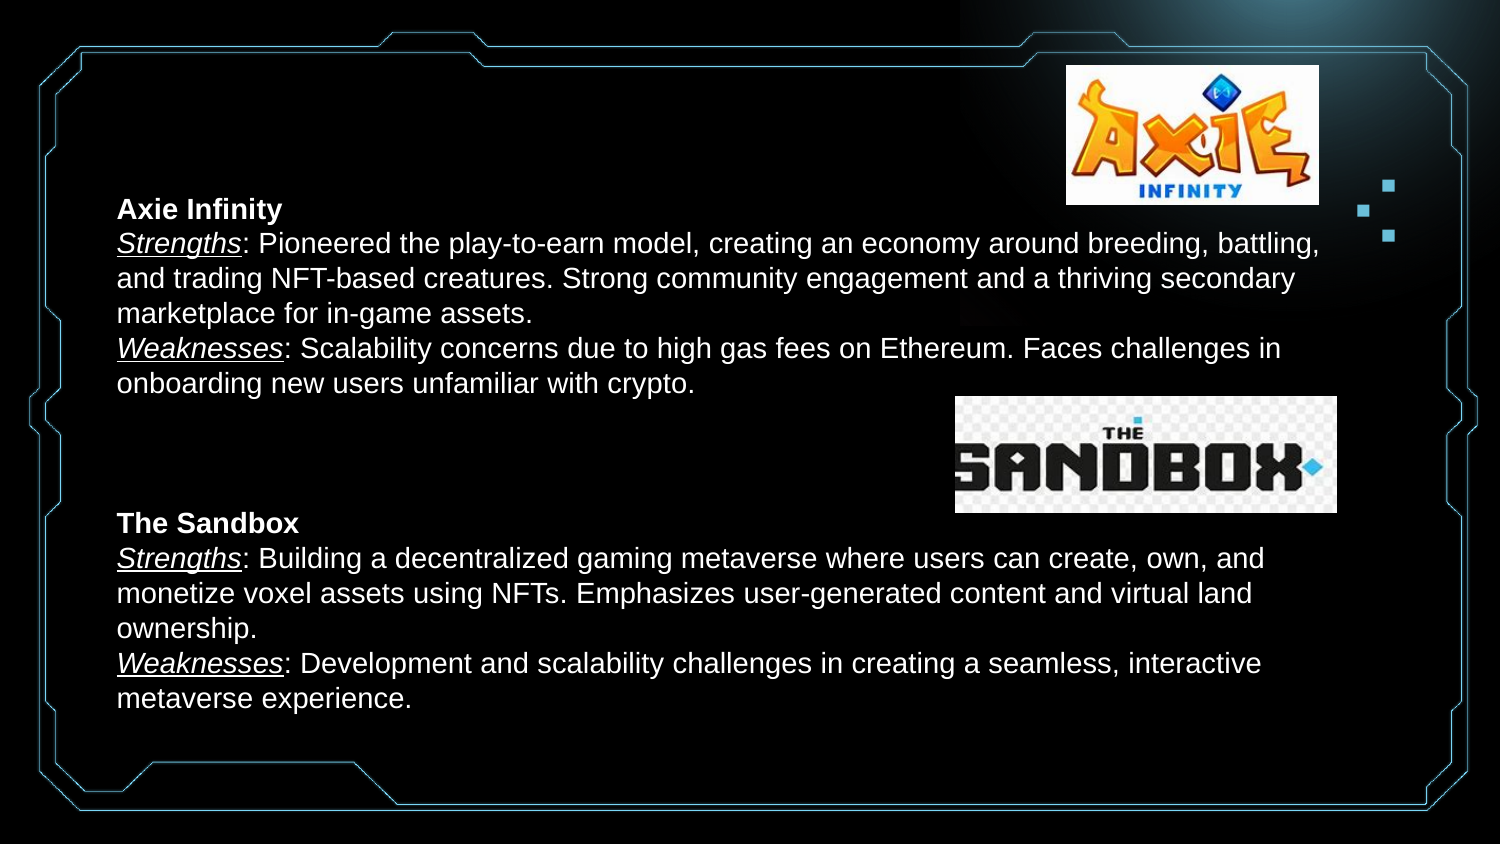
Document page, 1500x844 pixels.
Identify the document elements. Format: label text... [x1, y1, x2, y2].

picture [0, 0, 1500, 844]
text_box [1357, 179, 1395, 243]
text_box Axie Infinity Strengths: Pioneered the play-to-earn model, creating an economy around breeding, battling, and trading NFT-based creatures. Strong community engagement and a thriving secondary marketplace for in-game assets. Weaknesses: Scalability concerns due to high gas fees on Ethereum. Faces challenges in onboarding new users unfamiliar with crypto. The Sandbox Strengths: Building a decentralized gaming metaverse where users can create, own, and monetize voxel assets using NFTs. Emphasizes user-generated content and virtual land ownership. Weaknesses: Development and scalability challenges in creating a seamless, interactive metaverse experience. [101, 182, 1370, 757]
